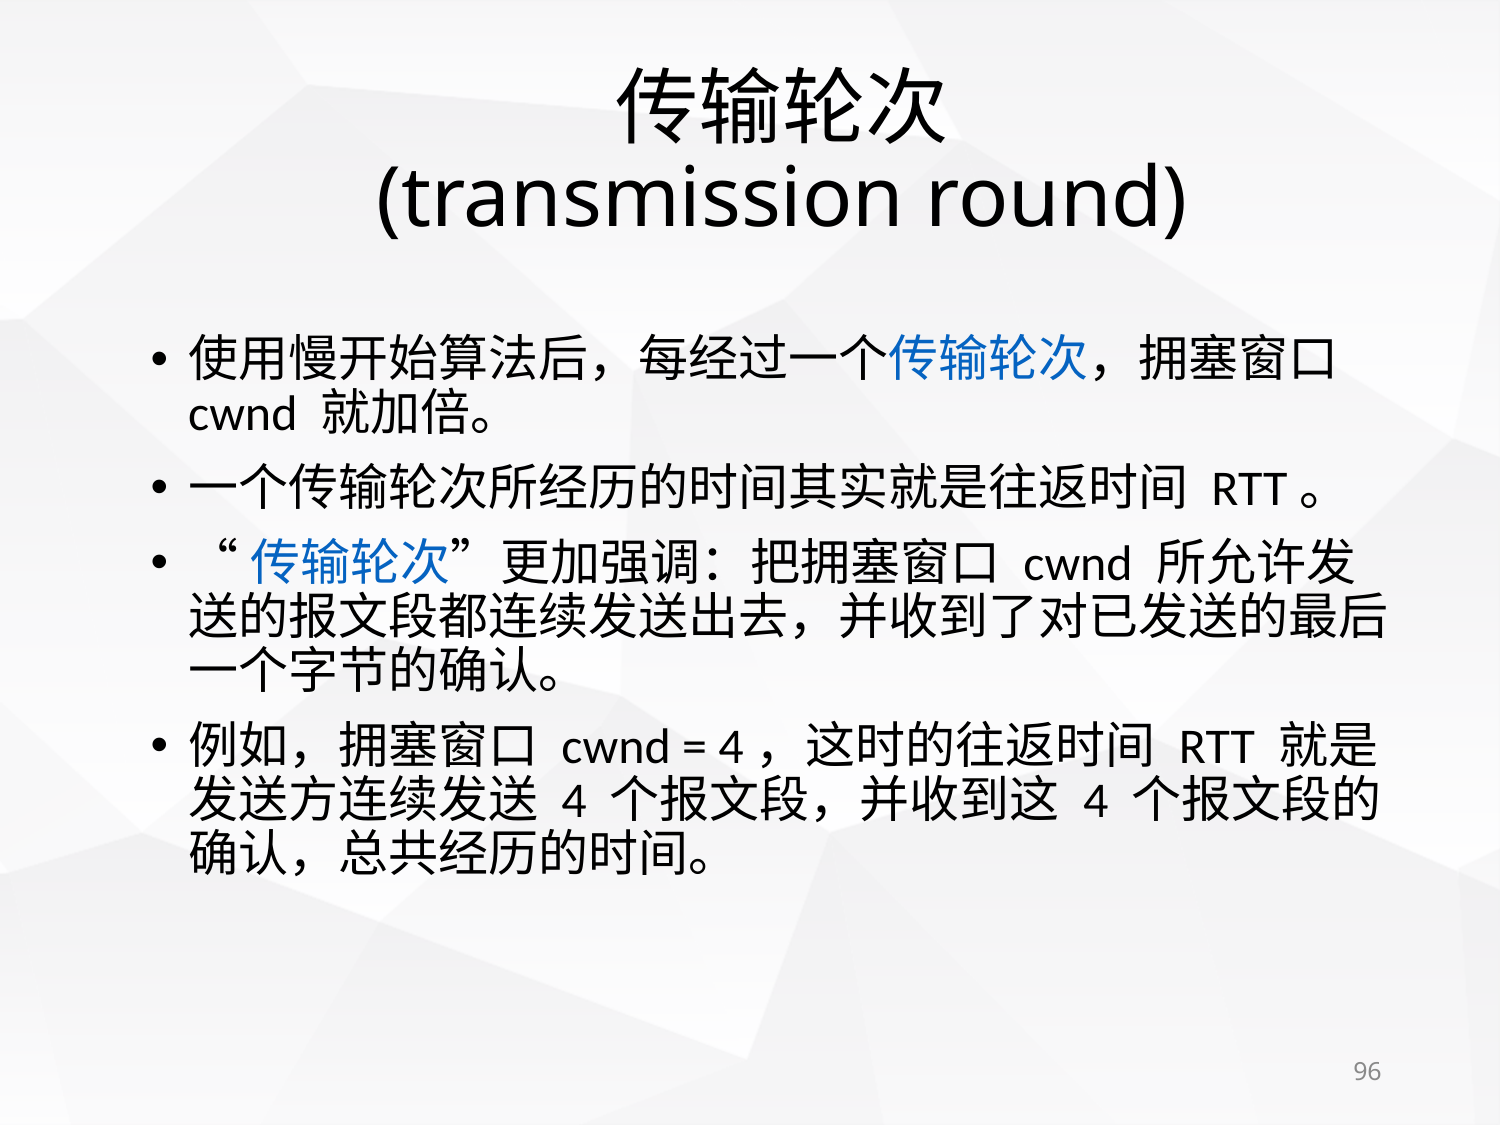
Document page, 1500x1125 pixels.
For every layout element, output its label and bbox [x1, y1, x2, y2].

slide_number [1059, 1042, 1397, 1103]
picture [0, 0, 1500, 1125]
title [188, 35, 1376, 275]
list [135, 326, 1411, 1083]
